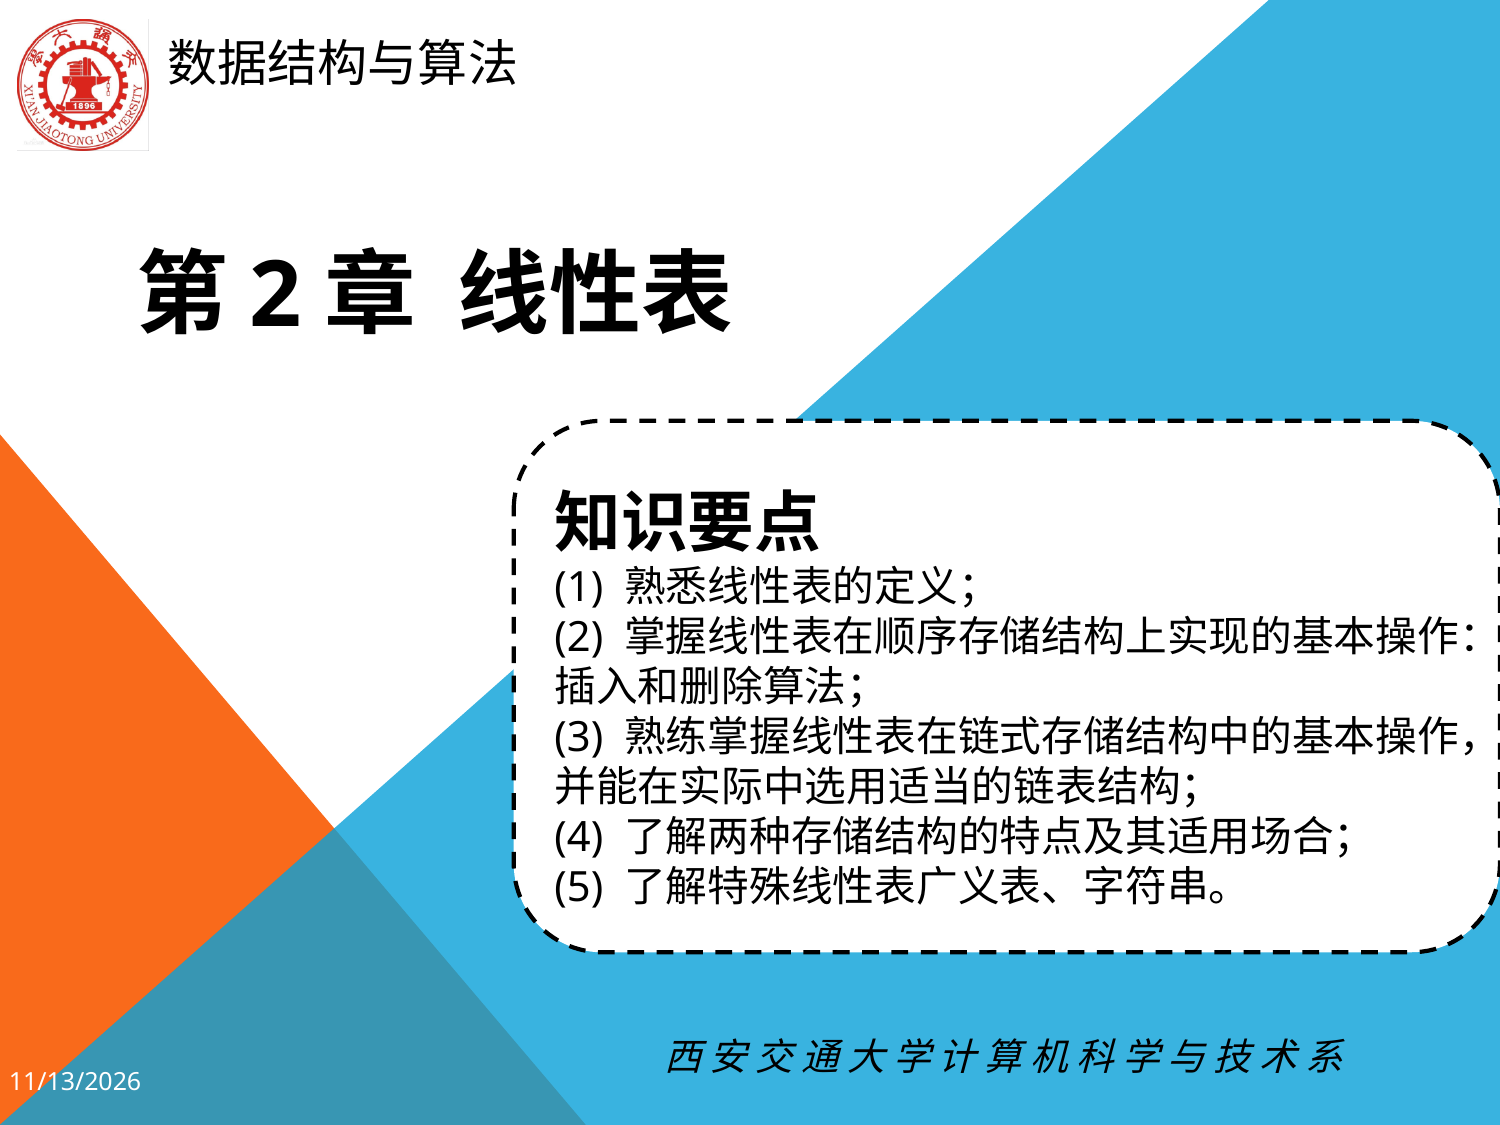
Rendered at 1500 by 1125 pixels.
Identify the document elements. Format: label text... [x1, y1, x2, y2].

picture [17, 18, 149, 151]
text_box 知识要点 (1) 熟悉线性表的定义； (2) 掌握线性表在顺序存储结构上实现的基本操作：插入和删除算法； (3) 熟练掌握线性表在链式存储结构中的基本操作，并能在实际中选用适当的链表结构； (4) 了解两种存储结构的特点及其适用场合； (5) 了解特殊线性表广义表、字符串。 [511, 418, 1500, 955]
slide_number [0, 1063, 179, 1102]
title 第2章 线性表 [121, 148, 1048, 347]
text_box 数据结构与算法 [153, 23, 854, 99]
text_box 西安交通大学计算机科学与技术系 [513, 1031, 1495, 1118]
